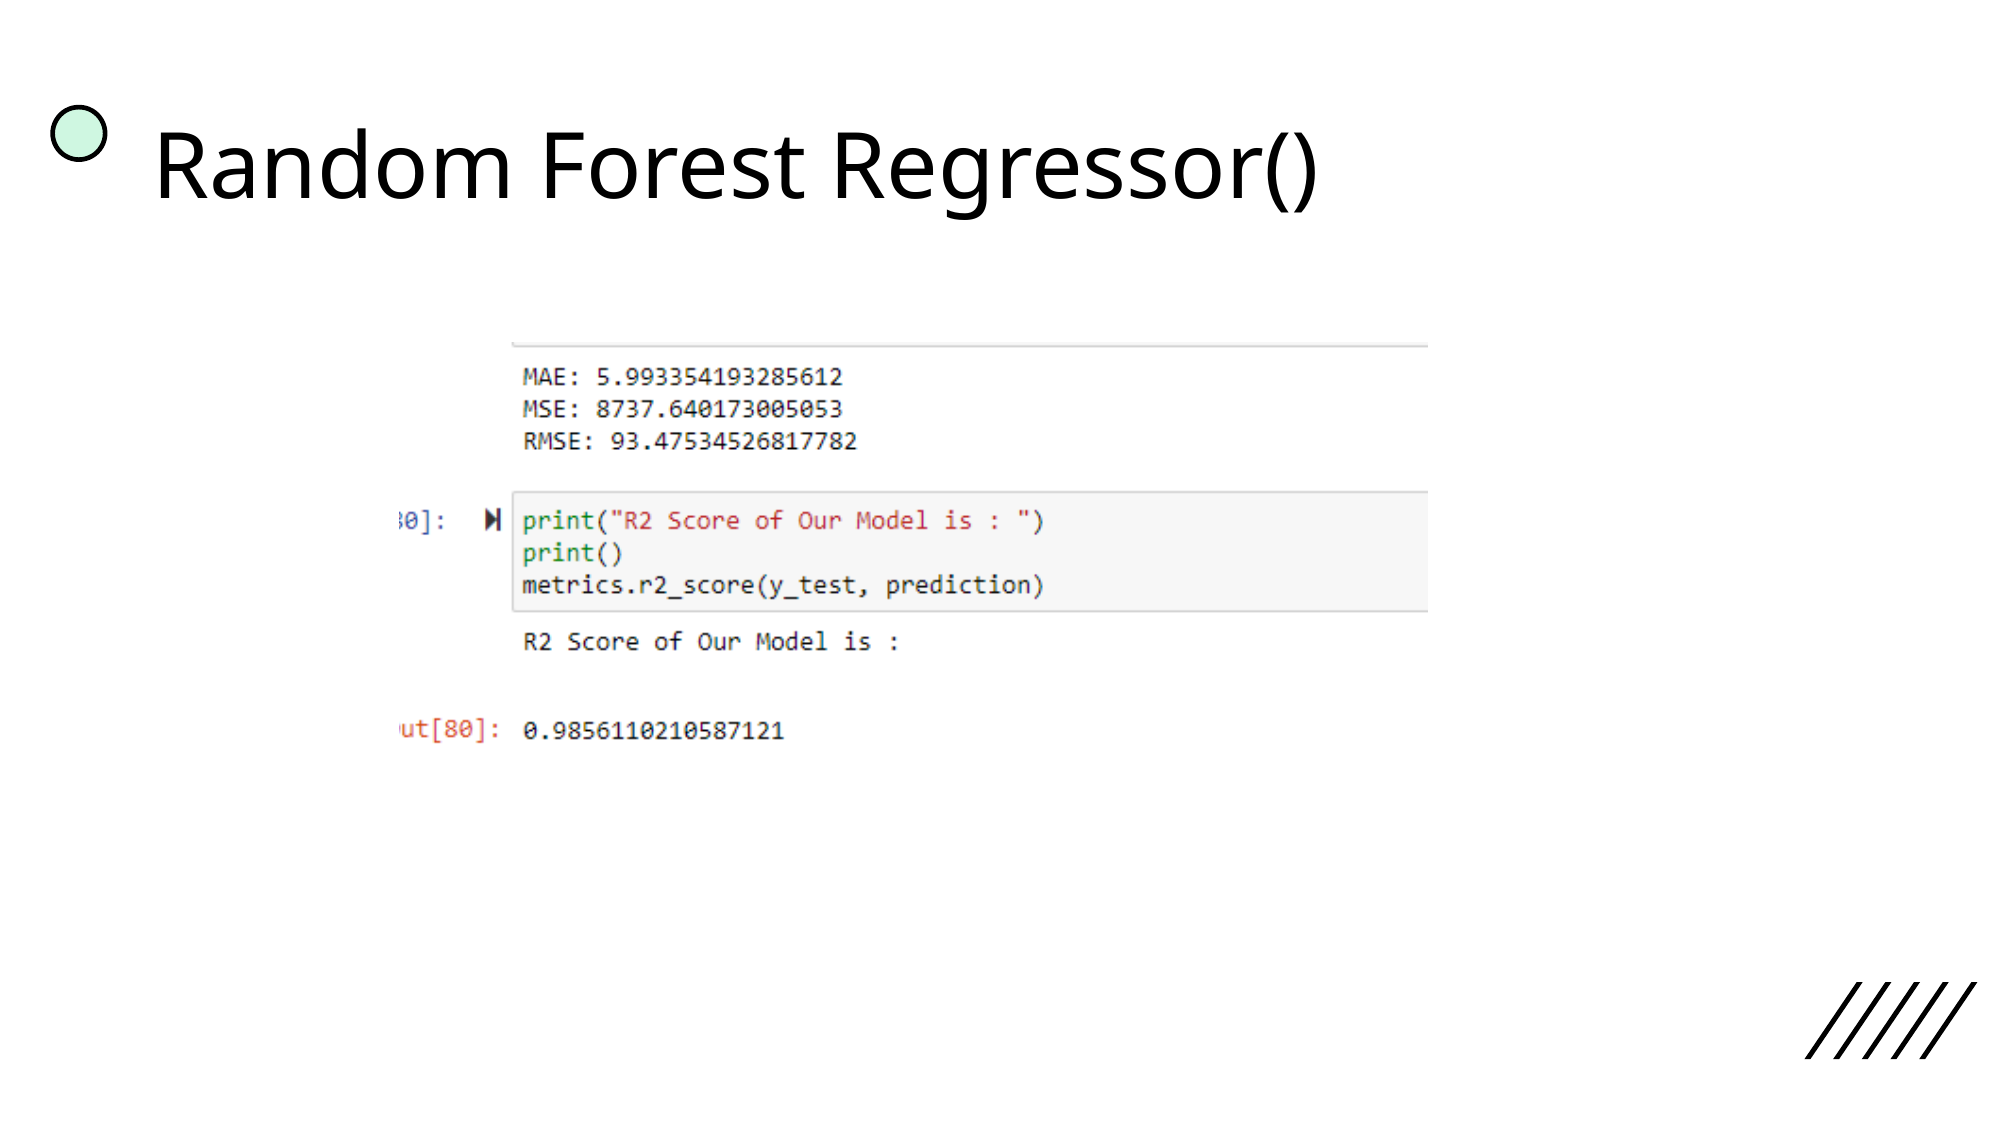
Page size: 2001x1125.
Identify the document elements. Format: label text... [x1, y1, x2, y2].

title Random Forest Regressor() [137, 59, 1863, 278]
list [399, 342, 1428, 783]
